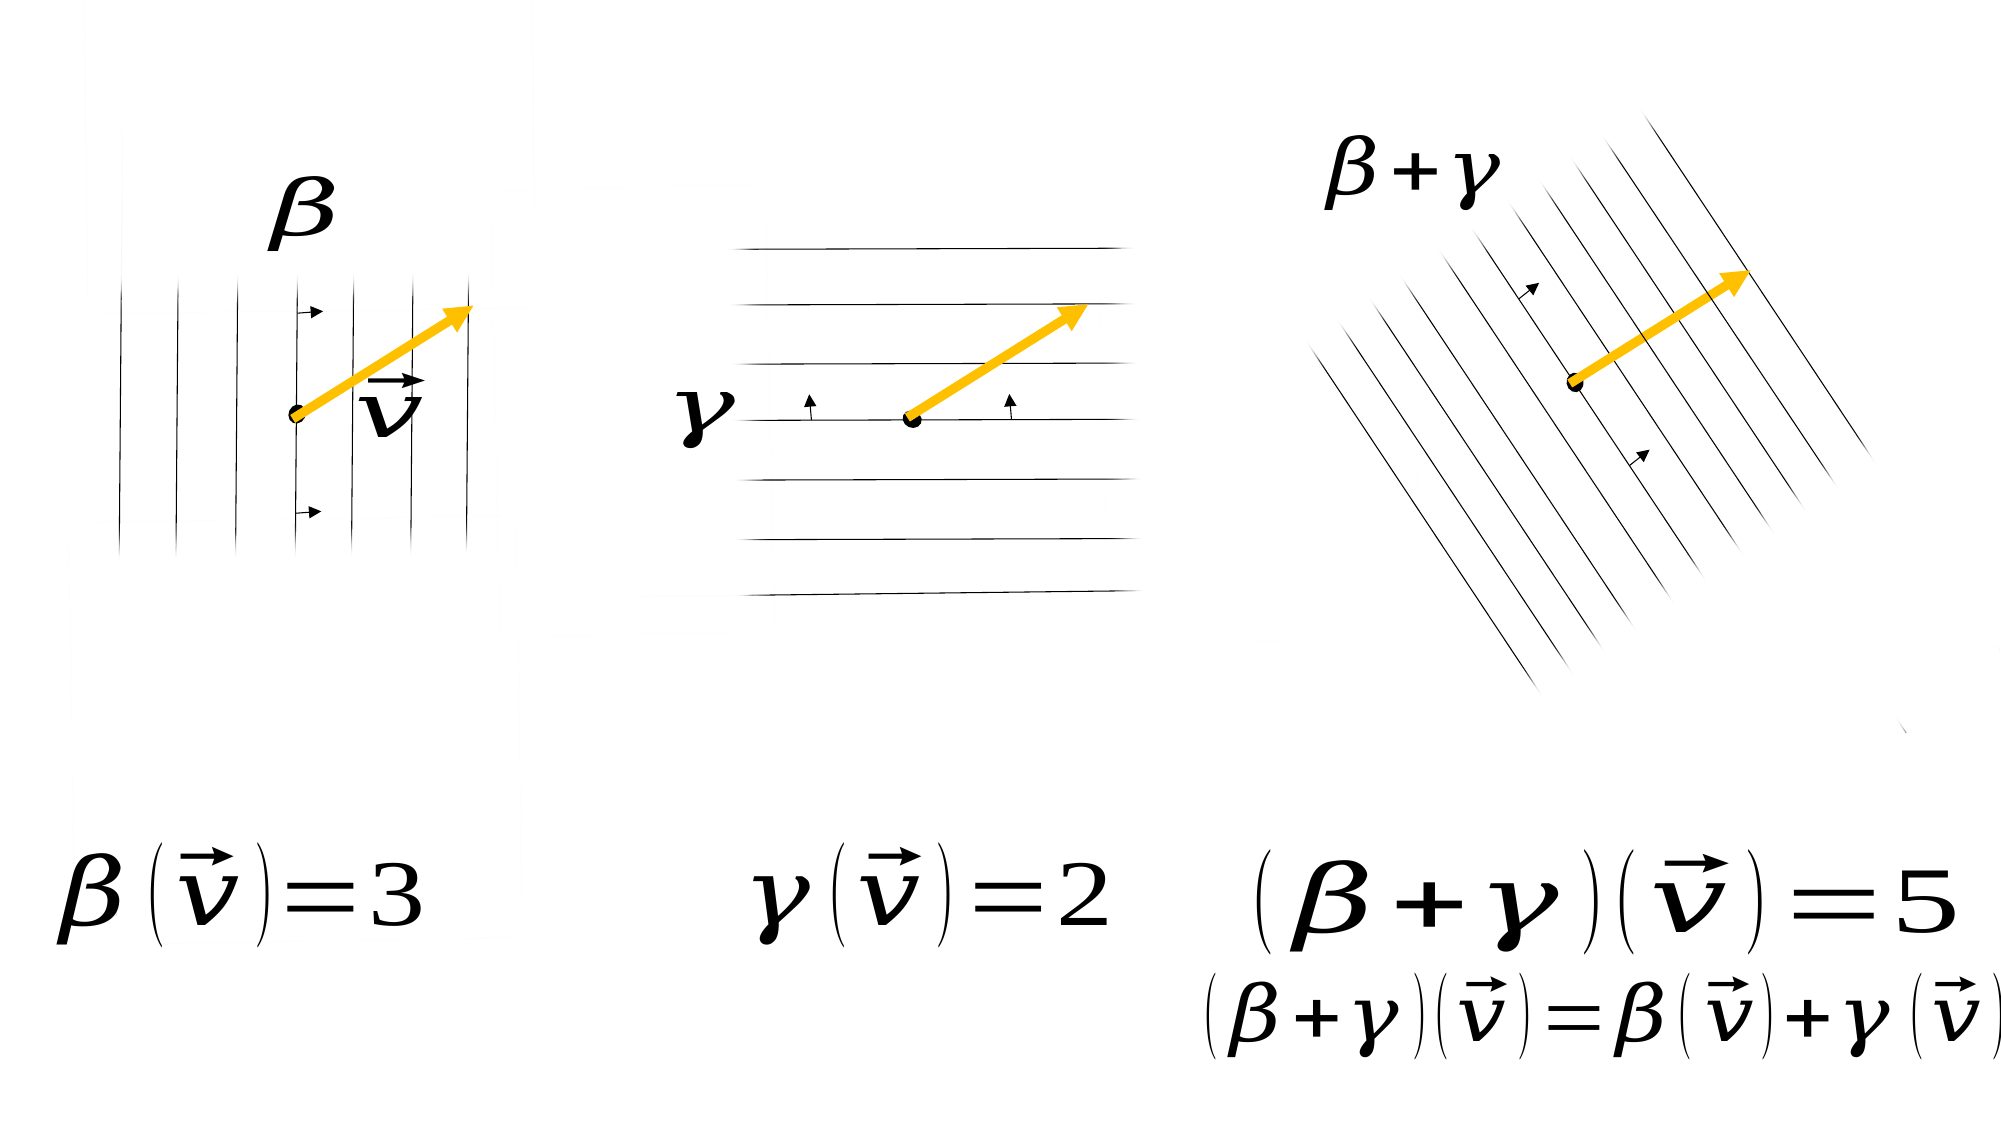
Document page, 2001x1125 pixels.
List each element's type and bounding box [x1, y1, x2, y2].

text_box [0, 0, 637, 946]
text_box [292, 305, 474, 419]
text_box [907, 304, 1089, 418]
text_box [627, 0, 1327, 888]
text_box [1138, 0, 2000, 880]
